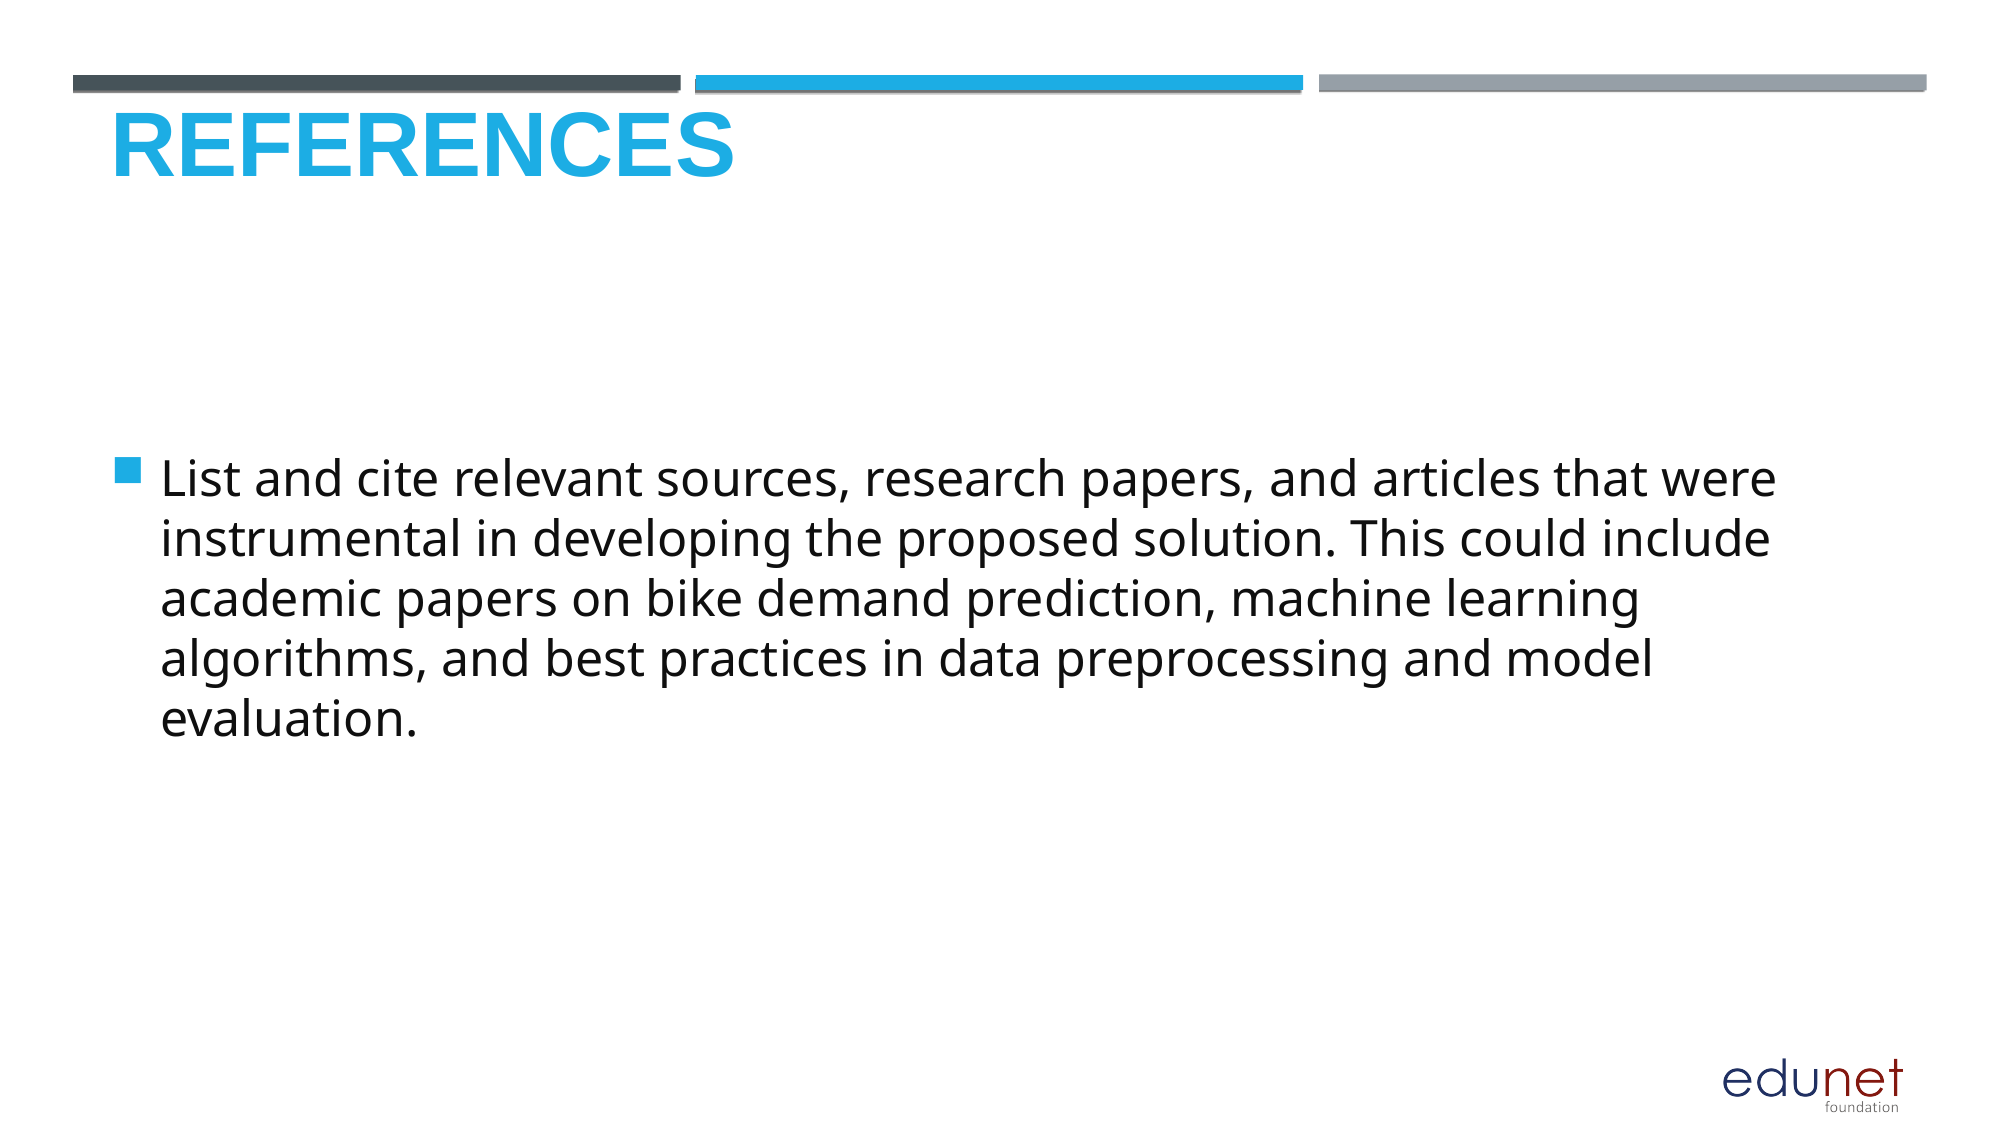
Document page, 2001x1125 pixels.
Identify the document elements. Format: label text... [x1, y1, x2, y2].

text_box List and cite relevant sources, research papers, and articles that were instrumental in developing the proposed solution. This could include academic papers on bike demand prediction, machine learning algorithms, and best practices in data preprocessing and model evaluation. [95, 213, 1905, 981]
picture [1719, 1056, 1905, 1116]
text_box References [95, 115, 1905, 202]
